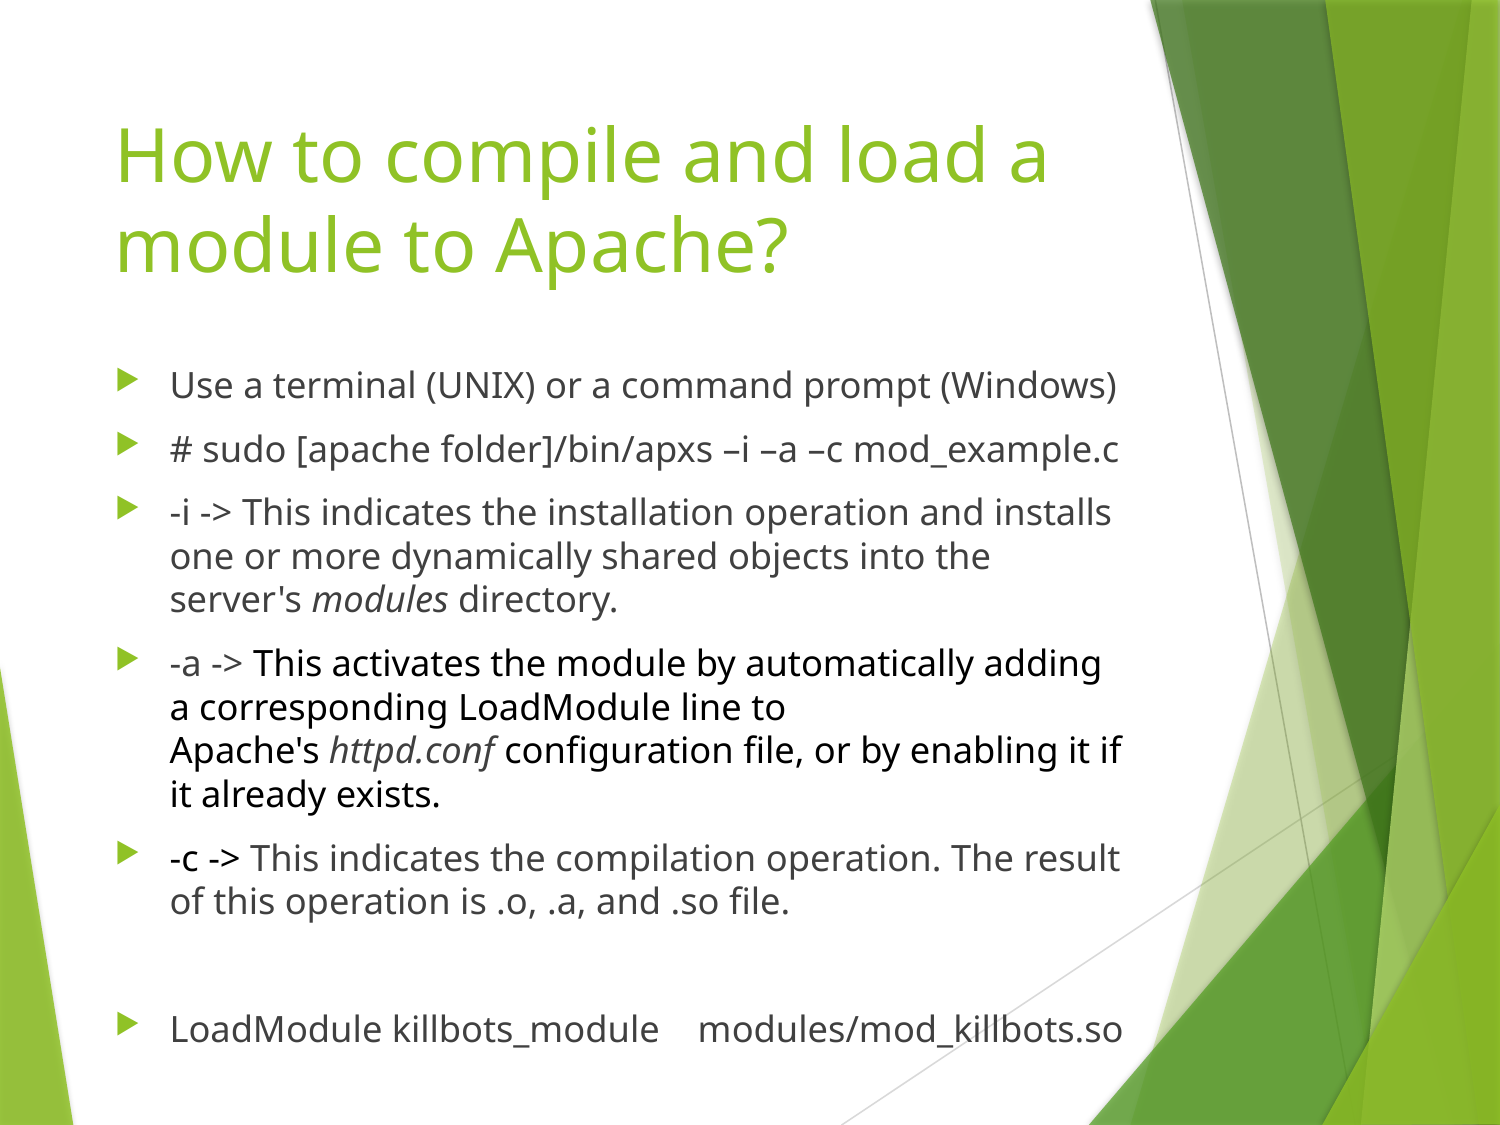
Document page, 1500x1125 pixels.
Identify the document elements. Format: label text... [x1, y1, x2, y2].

list Use a terminal (UNIX) or a command prompt (Windows) # sudo [apache folder]/bin/apxs –i –a –c mod_example.c -i -> This indicates the installation operation and installs one or more dynamically shared objects into the server's modules directory. -a -> This activates the module by automatically adding a corresponding LoadModule line to Apache's httpd.conf configuration file, or by enabling it if it already exists. -c -> This indicates the compilation operation. The result of this operation is .o, .a, and .so file. LoadModule killbots_module modules/mod_killbots.so [99, 354, 1142, 1101]
title How to compile and load a module to Apache? [99, 99, 1142, 317]
